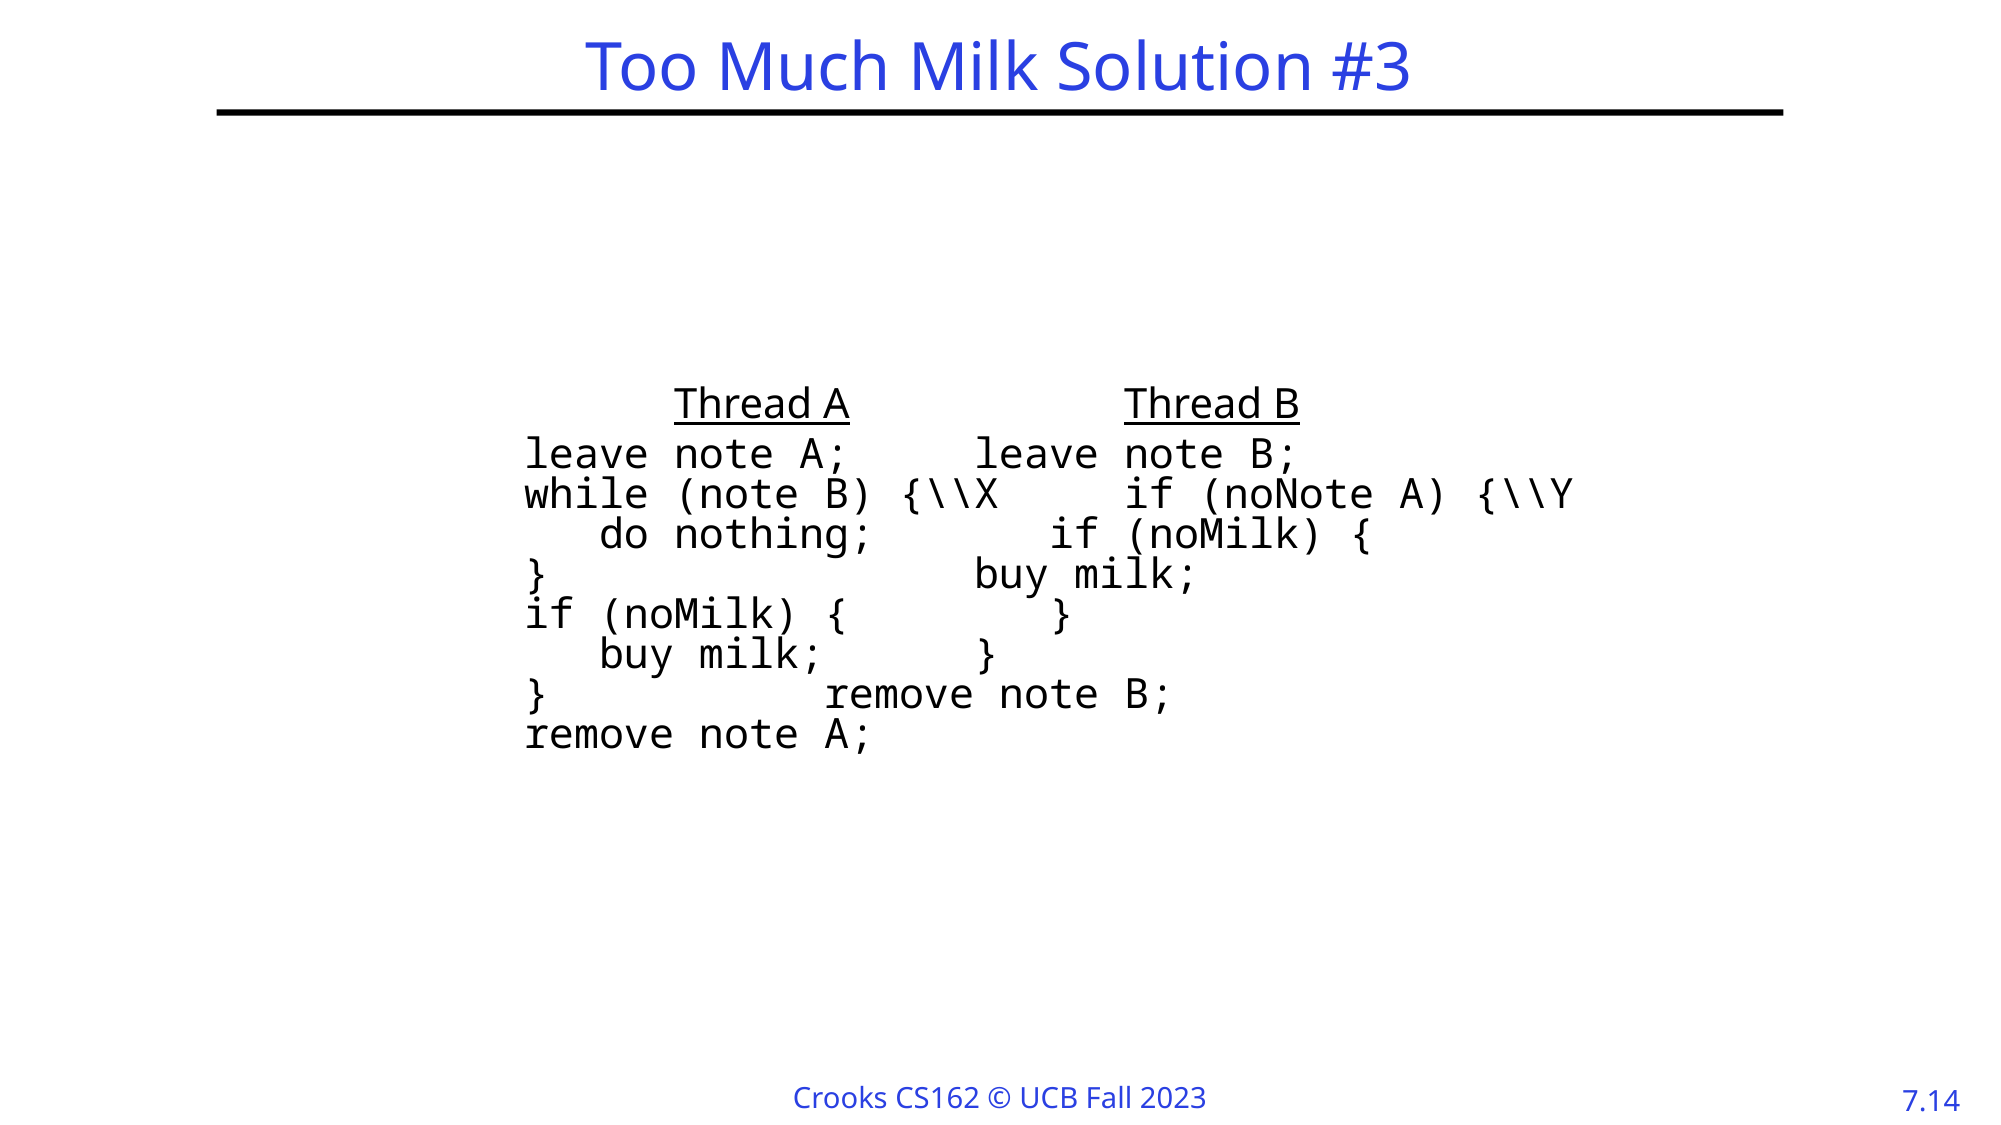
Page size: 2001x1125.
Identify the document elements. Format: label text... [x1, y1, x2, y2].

list Thread A Thread B leave note A; leave note B; while (note B) {\\X if (noNote A) {\\Y do nothing; if (noMilk) { } buy milk; if (noMilk) { } buy milk; } } remove note B; remove note A; [312, 187, 1738, 953]
title Too Much Milk Solution #3 [216, 24, 1784, 113]
